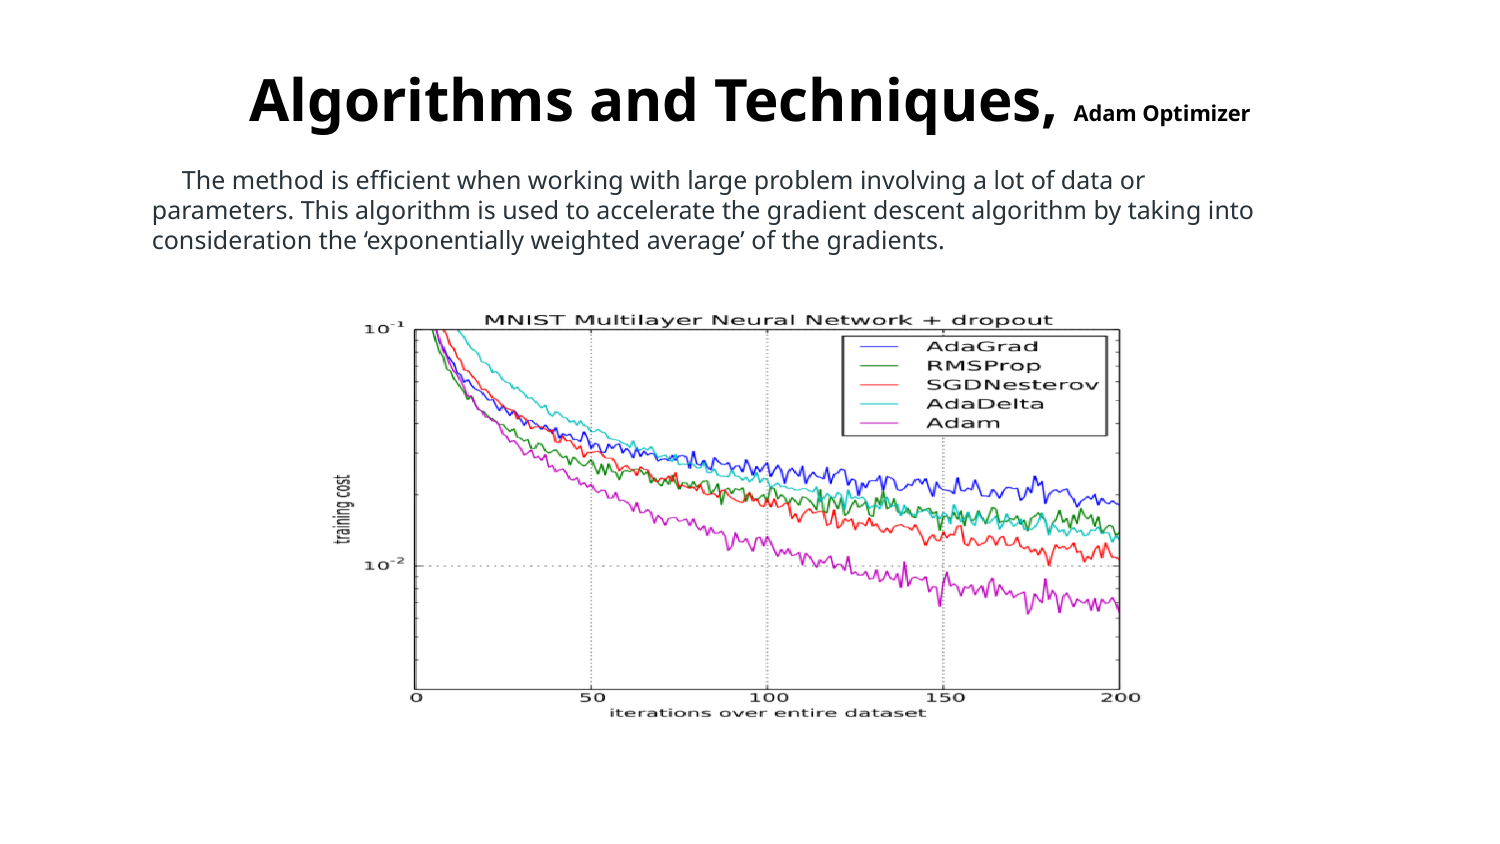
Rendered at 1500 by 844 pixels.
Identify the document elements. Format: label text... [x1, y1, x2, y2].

text_box The method is efficient when working with large problem involving a lot of data or parameters. This algorithm is used to accelerate the gradient descent algorithm by taking into consideration the ‘exponentially weighted average’ of the gradients. [137, 157, 1285, 262]
picture [319, 303, 1181, 723]
title Algorithms and Techniques, Adam Optimizer [75, 67, 1425, 129]
